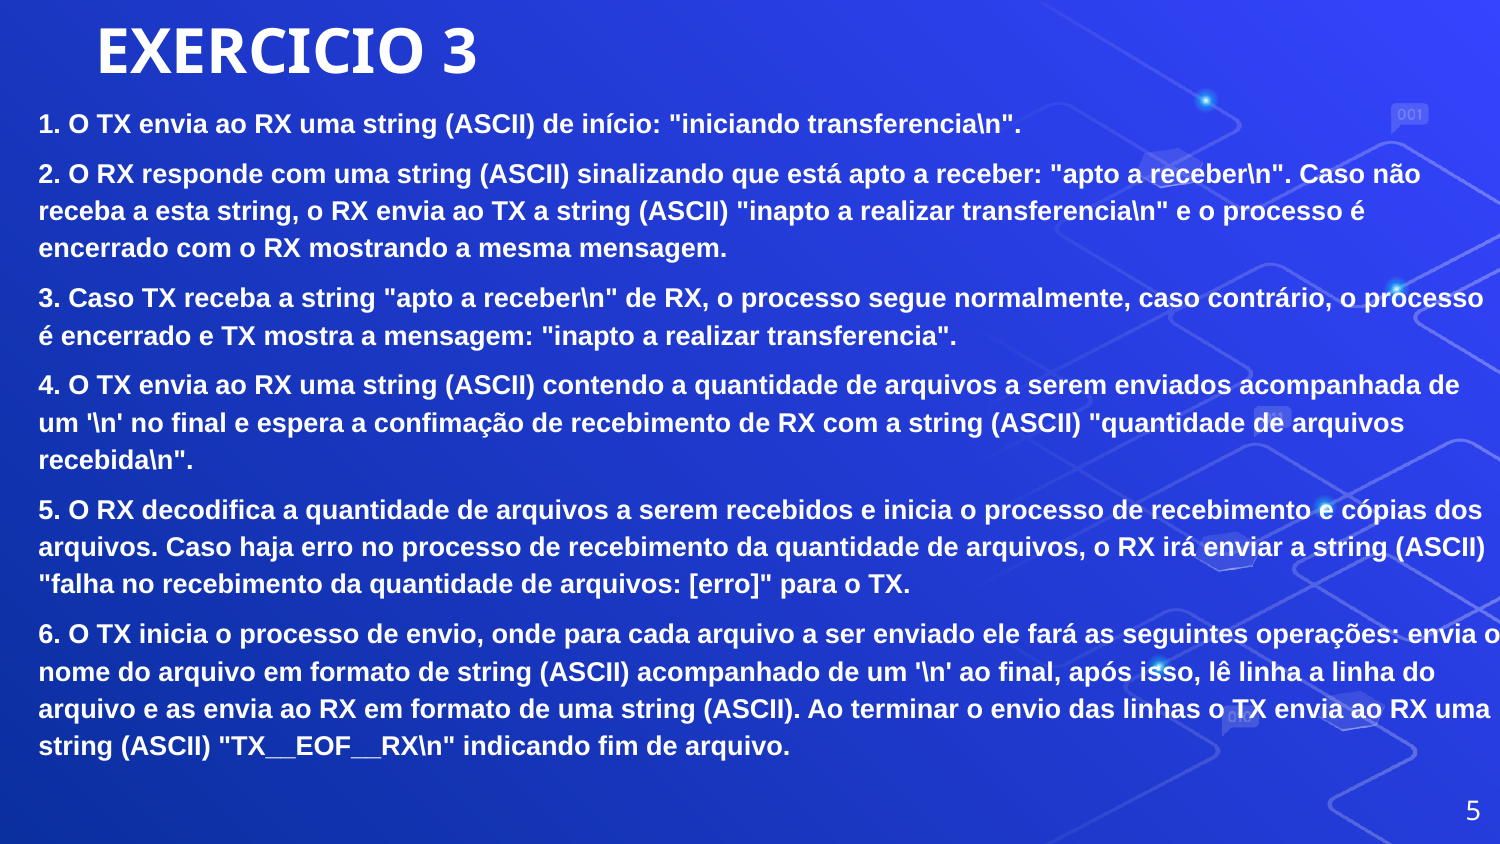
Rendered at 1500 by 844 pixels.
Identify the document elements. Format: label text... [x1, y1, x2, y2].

title EXERCICIO 3 [95, 0, 1082, 86]
list 1. O TX envia ao RX uma string (ASCII) de início: "iniciando transferencia\n". 2. O RX responde com uma string (ASCII) sinalizando que está apto a receber: "apto a receber\n". Caso não receba a esta string, o RX envia ao TX a string (ASCII) "inapto a realizar transferencia\n" e o processo é encerrado com o RX mostrando a mesma mensagem. 3. Caso TX receba a string "apto a receber\n" de RX, o processo segue normalmente, caso contrário, o processo é encerrado e TX mostra a mensagem: "inapto a realizar transferencia". 4. O TX envia ao RX uma string (ASCII) contendo a quantidade de arquivos a serem enviados acompanhada de um '\n' no final e espera a confimação de recebimento de RX com a string (ASCII) "quantidade de arquivos recebida\n". 5. O RX decodifica a quantidade de arquivos a serem recebidos e inicia o processo de recebimento e cópias dos arquivos. Caso haja erro no processo de recebimento da quantidade de arquivos, o RX irá enviar a string (ASCII) "falha no recebimento da quantidade de arquivos: [erro]" para o TX. 6. O TX inicia o processo de envio, onde para cada arquivo a ser enviado ele fará as seguintes operações: envia o nome do arquivo em formato de string (ASCII) acompanhado de um '\n' ao final, após isso, lê linha a linha do arquivo e as envia ao RX em formato de uma string (ASCII). Ao terminar o envio das linhas o TX envia ao RX uma string (ASCII) "TX__EOF__RX\n" indicando fim de arquivo. [38, 101, 1500, 844]
picture [0, 0, 1500, 844]
slide_number ‹#› [1391, 779, 1482, 844]
